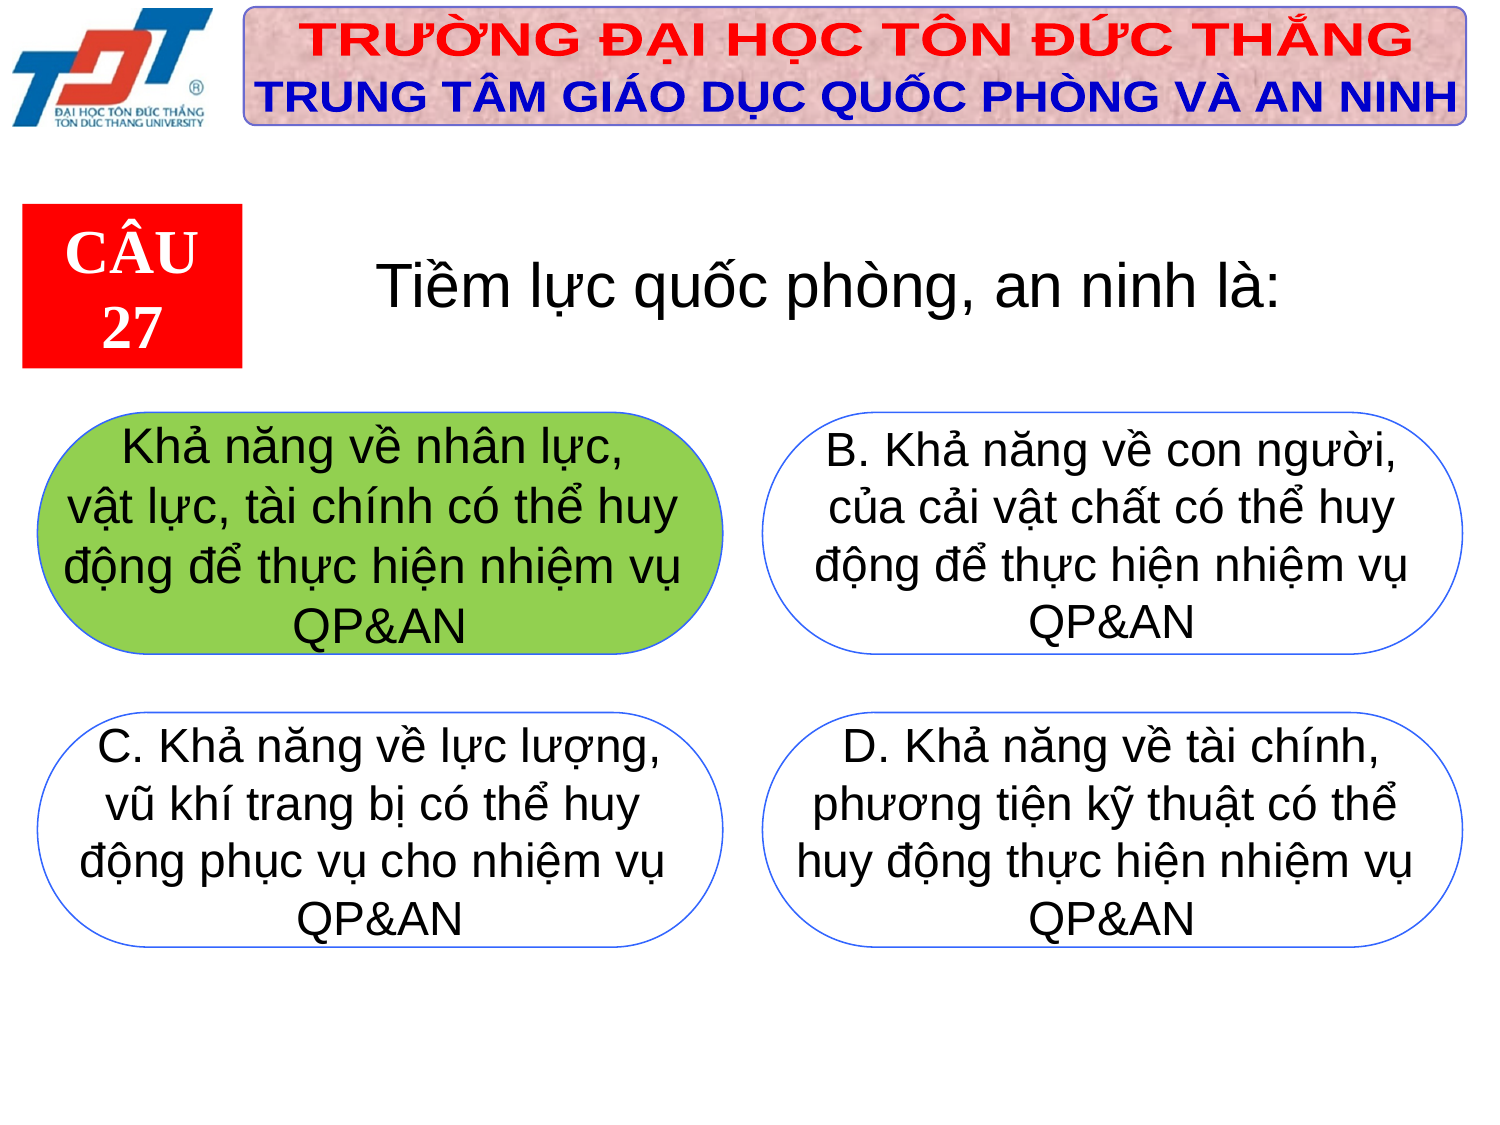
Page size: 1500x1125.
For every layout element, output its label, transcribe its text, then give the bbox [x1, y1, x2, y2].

text_box B. Khả năng về con người, của cải vật chất có thể huy động để thực hiện nhiệm vụ QP&AN [762, 412, 1463, 655]
picture [245, 9, 1465, 124]
text_box Tiềm lực quốc phòng, an ninh là: [304, 237, 1355, 328]
text_box CÂU 27 [22, 203, 243, 369]
text_box C. Khả năng về lực lượng, vũ khí trang bị có thể huy động phục vụ cho nhiệm vụ QP&AN [37, 712, 723, 948]
picture [12, 8, 213, 127]
text_box Khả năng về nhân lực, vật lực, tài chính có thể huy động để thực hiện nhiệm vụ QP&AN [37, 412, 723, 655]
text_box D. Khả năng về tài chính, phương tiện kỹ thuật có thể huy động thực hiện nhiệm vụ QP&AN [762, 712, 1463, 948]
